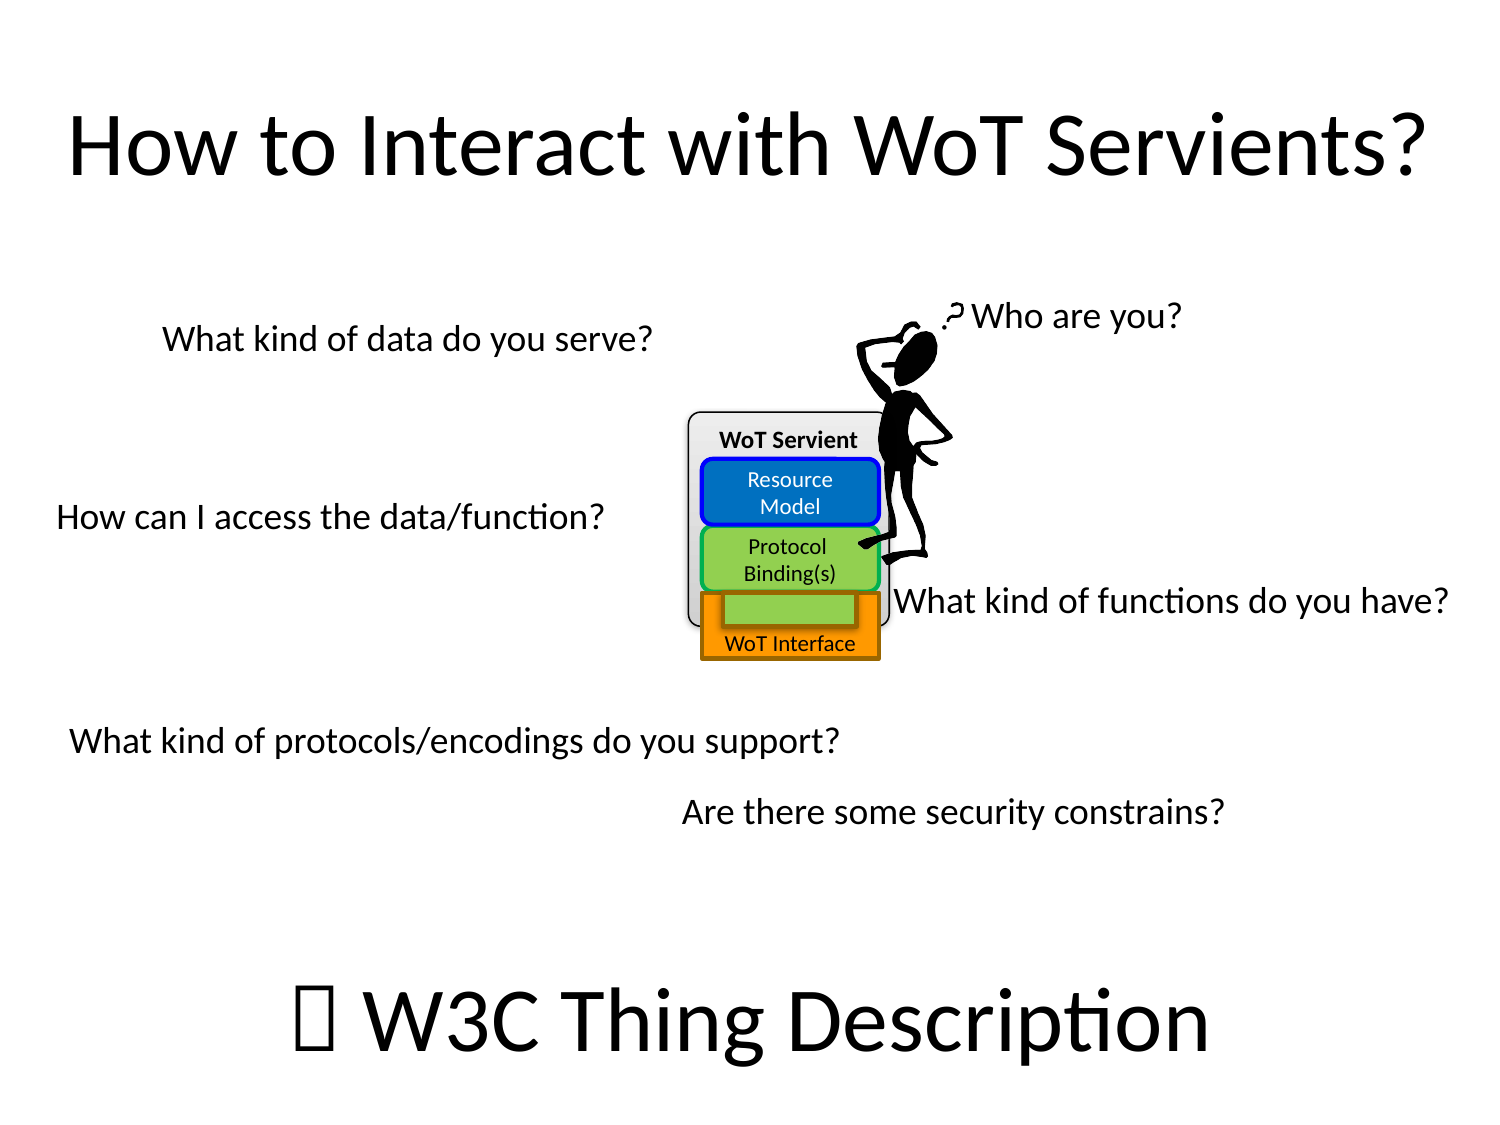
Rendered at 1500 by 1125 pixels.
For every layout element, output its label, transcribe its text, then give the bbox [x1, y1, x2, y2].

picture [855, 302, 965, 565]
text_box What kind of data do you serve? [162, 314, 712, 360]
title How to Interact with WoT Servients? [0, 45, 1500, 233]
text_box Who are you? [971, 290, 1240, 336]
text_box Are there some security constrains? [681, 786, 1283, 832]
text_box What kind of protocols/encodings do you support? [69, 715, 899, 762]
text_box  W3C Thing Description [272, 952, 1228, 1077]
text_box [688, 411, 890, 659]
text_box How can I access the data/function? [56, 491, 663, 537]
text_box What kind of functions do you have? [894, 576, 1500, 622]
